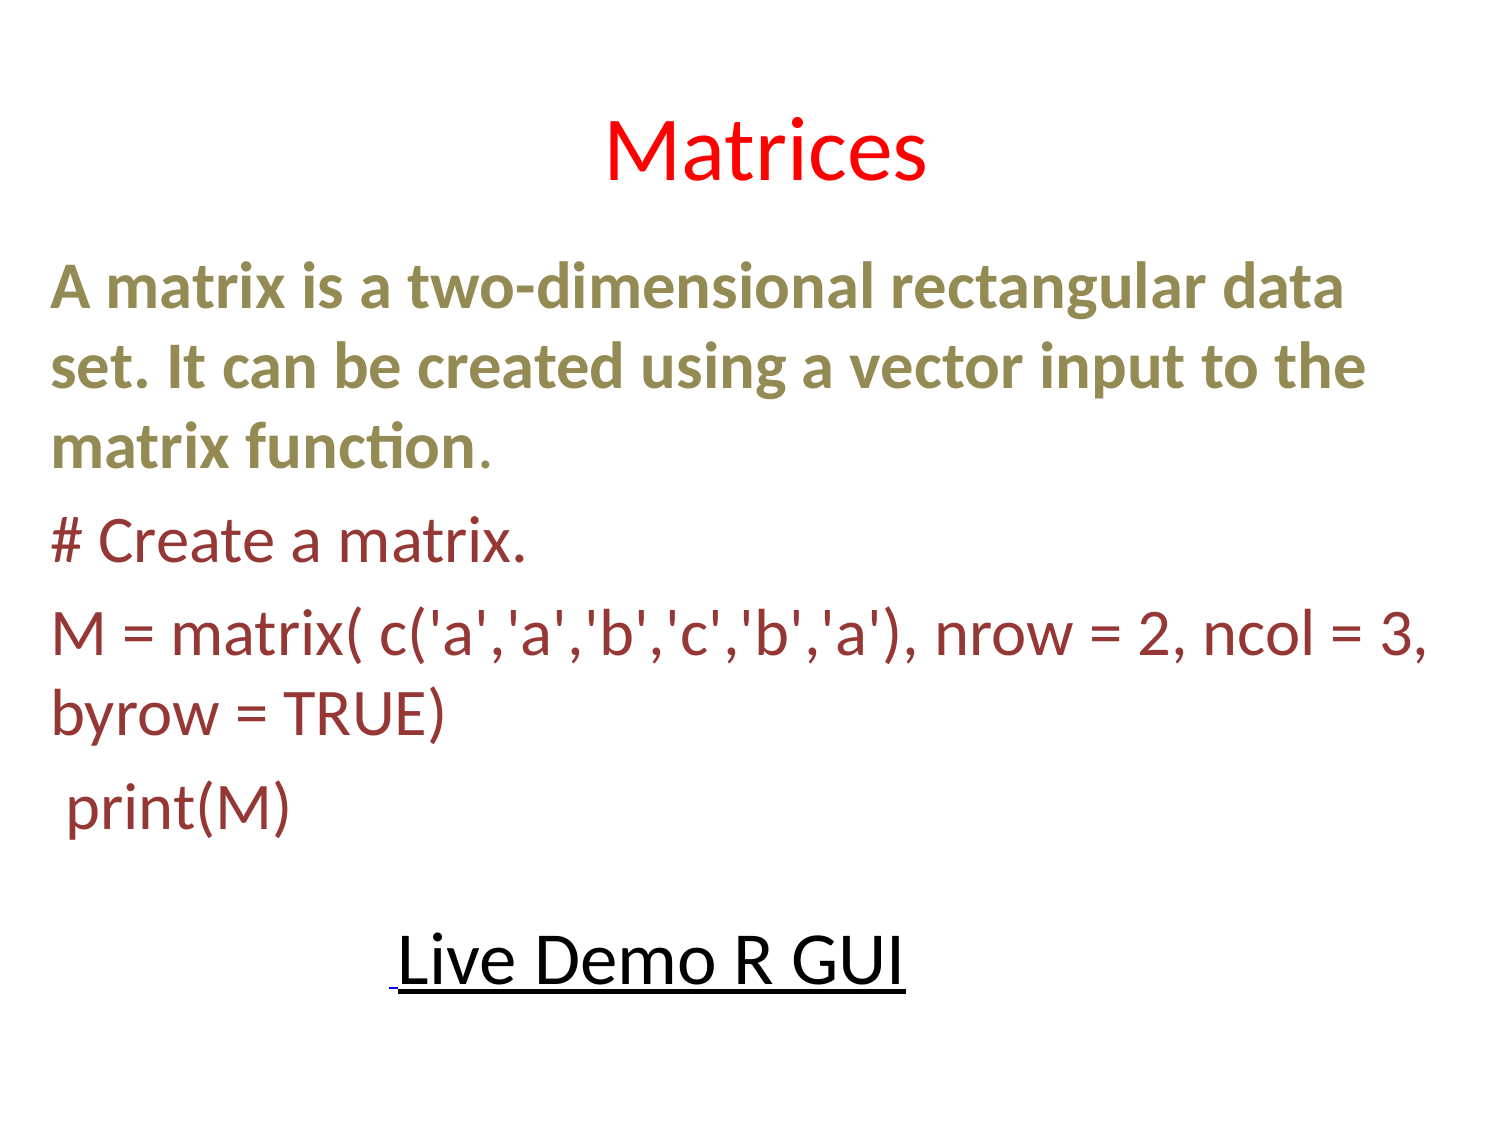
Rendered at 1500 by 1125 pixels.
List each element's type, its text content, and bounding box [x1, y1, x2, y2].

title Matrices [128, 23, 1404, 234]
text_box Live Demo R GUI [292, 902, 1020, 1008]
subtitle A matrix is a two-dimensional rectangular data set. It can be created using a vector input to the matrix function. # Create a matrix. M = matrix( c('a','a','b','c','b','a'), nrow = 2, ncol = 3, byrow = TRUE) print(M) [35, 234, 1477, 1079]
